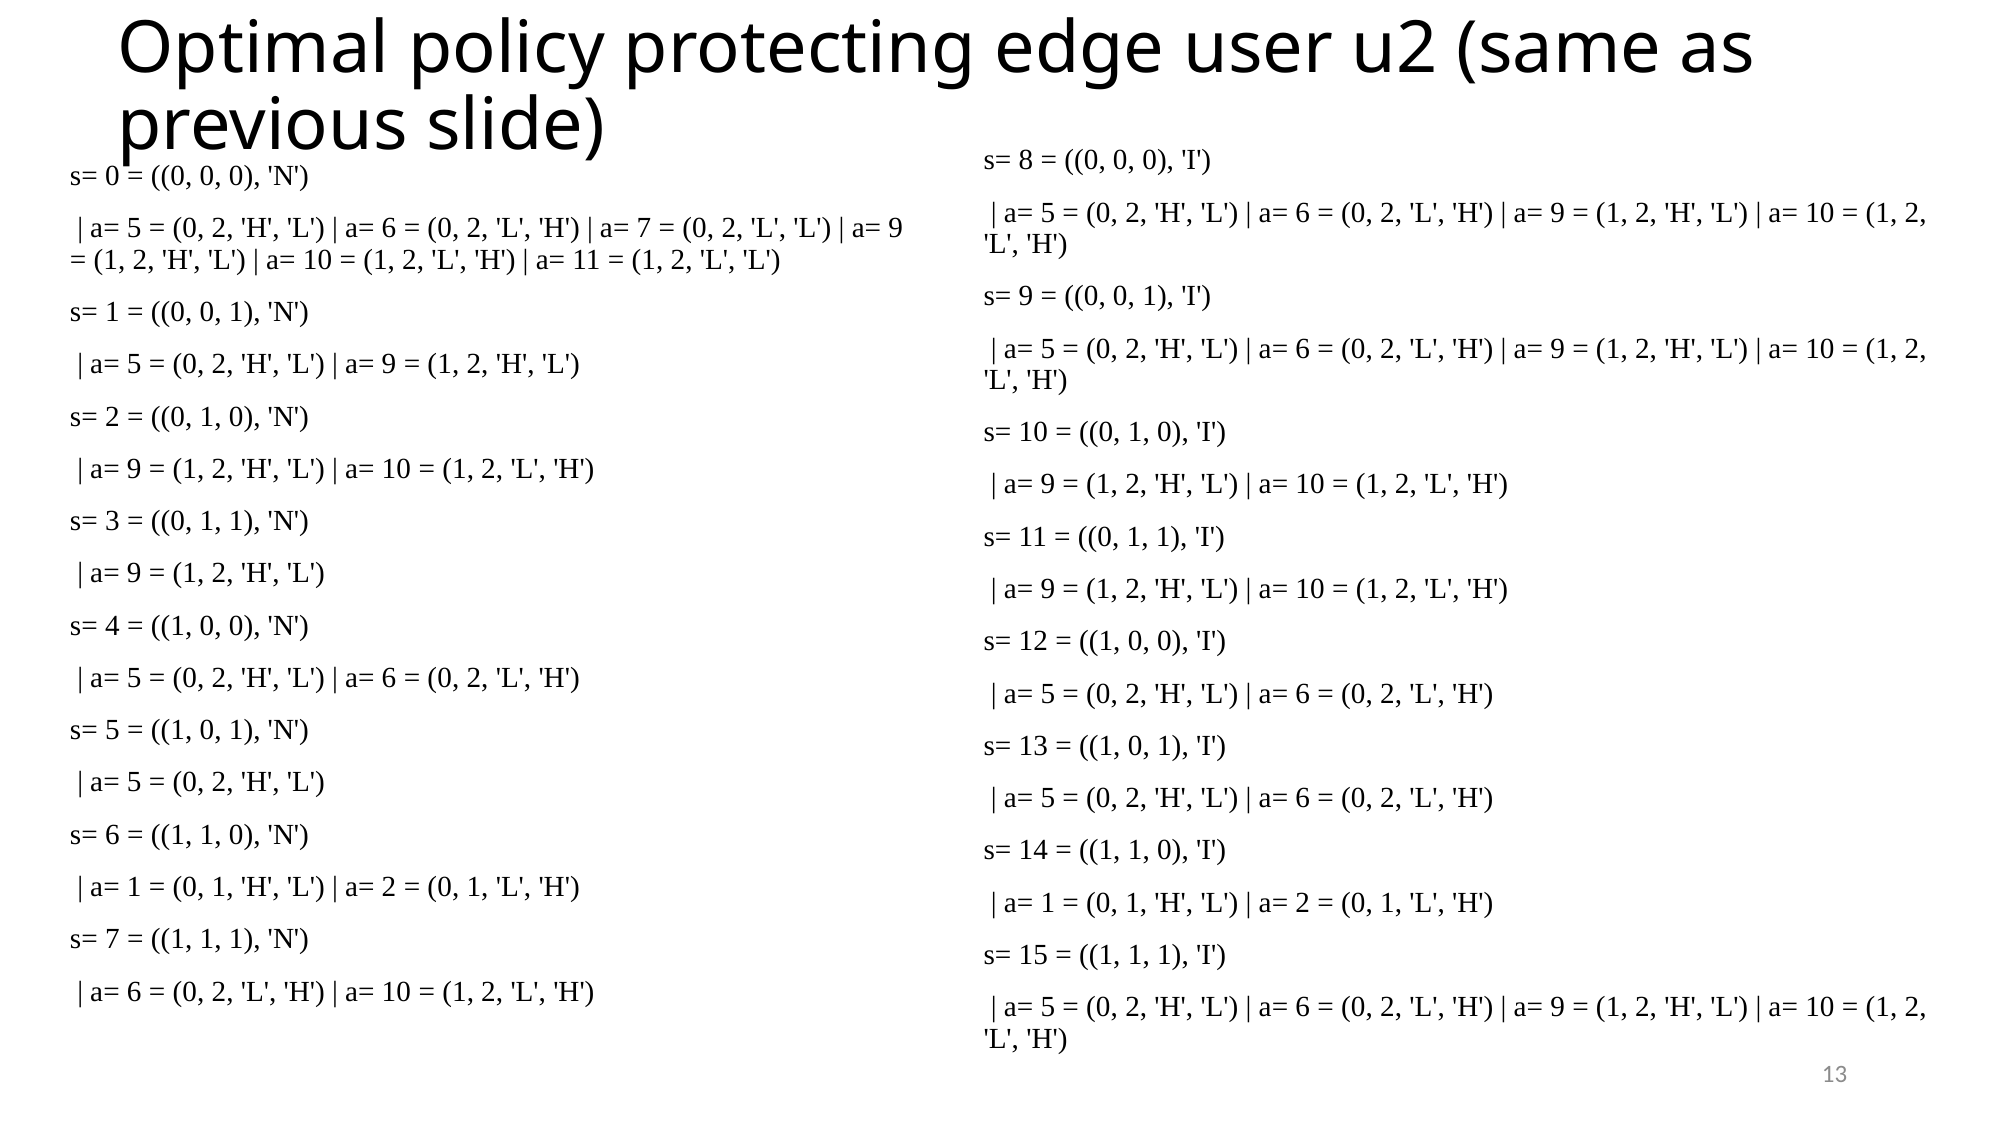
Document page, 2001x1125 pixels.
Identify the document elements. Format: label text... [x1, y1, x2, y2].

title Optimal policy protecting edge user u2 (same as previous slide) [102, 0, 1903, 180]
list s= 8 = ((0, 0, 0), 'I') | a= 5 = (0, 2, 'H', 'L') | a= 6 = (0, 2, 'L', 'H') | a= 9 = (1, 2, 'H', 'L') | a= 10 = (1, 2, 'L', 'H') s= 9 = ((0, 0, 1), 'I') | a= 5 = (0, 2, 'H', 'L') | a= 6 = (0, 2, 'L', 'H') | a= 9 = (1, 2, 'H', 'L') | a= 10 = (1, 2, 'L', 'H') s= 10 = ((0, 1, 0), 'I') | a= 9 = (1, 2, 'H', 'L') | a= 10 = (1, 2, 'L', 'H') s= 11 = ((0, 1, 1), 'I') | a= 9 = (1, 2, 'H', 'L') | a= 10 = (1, 2, 'L', 'H') s= 12 = ((1, 0, 0), 'I') | a= 5 = (0, 2, 'H', 'L') | a= 6 = (0, 2, 'L', 'H') s= 13 = ((1, 0, 1), 'I') | a= 5 = (0, 2, 'H', 'L') | a= 6 = (0, 2, 'L', 'H') s= 14 = ((1, 1, 0), 'I') | a= 1 = (0, 1, 'H', 'L') | a= 2 = (0, 1, 'L', 'H') s= 15 = ((1, 1, 1), 'I') | a= 5 = (0, 2, 'H', 'L') | a= 6 = (0, 2, 'L', 'H') | a= 9 = (1, 2, 'H', 'L') | a= 10 = (1, 2, 'L', 'H') [968, 137, 1977, 1030]
slide_number 13 [1412, 1042, 1863, 1103]
list s= 0 = ((0, 0, 0), 'N') | a= 5 = (0, 2, 'H', 'L') | a= 6 = (0, 2, 'L', 'H') | a= 7 = (0, 2, 'L', 'L') | a= 9 = (1, 2, 'H', 'L') | a= 10 = (1, 2, 'L', 'H') | a= 11 = (1, 2, 'L', 'L') s= 1 = ((0, 0, 1), 'N') | a= 5 = (0, 2, 'H', 'L') | a= 9 = (1, 2, 'H', 'L') s= 2 = ((0, 1, 0), 'N') | a= 9 = (1, 2, 'H', 'L') | a= 10 = (1, 2, 'L', 'H') s= 3 = ((0, 1, 1), 'N') | a= 9 = (1, 2, 'H', 'L') s= 4 = ((1, 0, 0), 'N') | a= 5 = (0, 2, 'H', 'L') | a= 6 = (0, 2, 'L', 'H') s= 5 = ((1, 0, 1), 'N') | a= 5 = (0, 2, 'H', 'L') s= 6 = ((1, 1, 0), 'N') | a= 1 = (0, 1, 'H', 'L') | a= 2 = (0, 1, 'L', 'H') s= 7 = ((1, 1, 1), 'N') | a= 6 = (0, 2, 'L', 'H') | a= 10 = (1, 2, 'L', 'H') [55, 153, 939, 1046]
